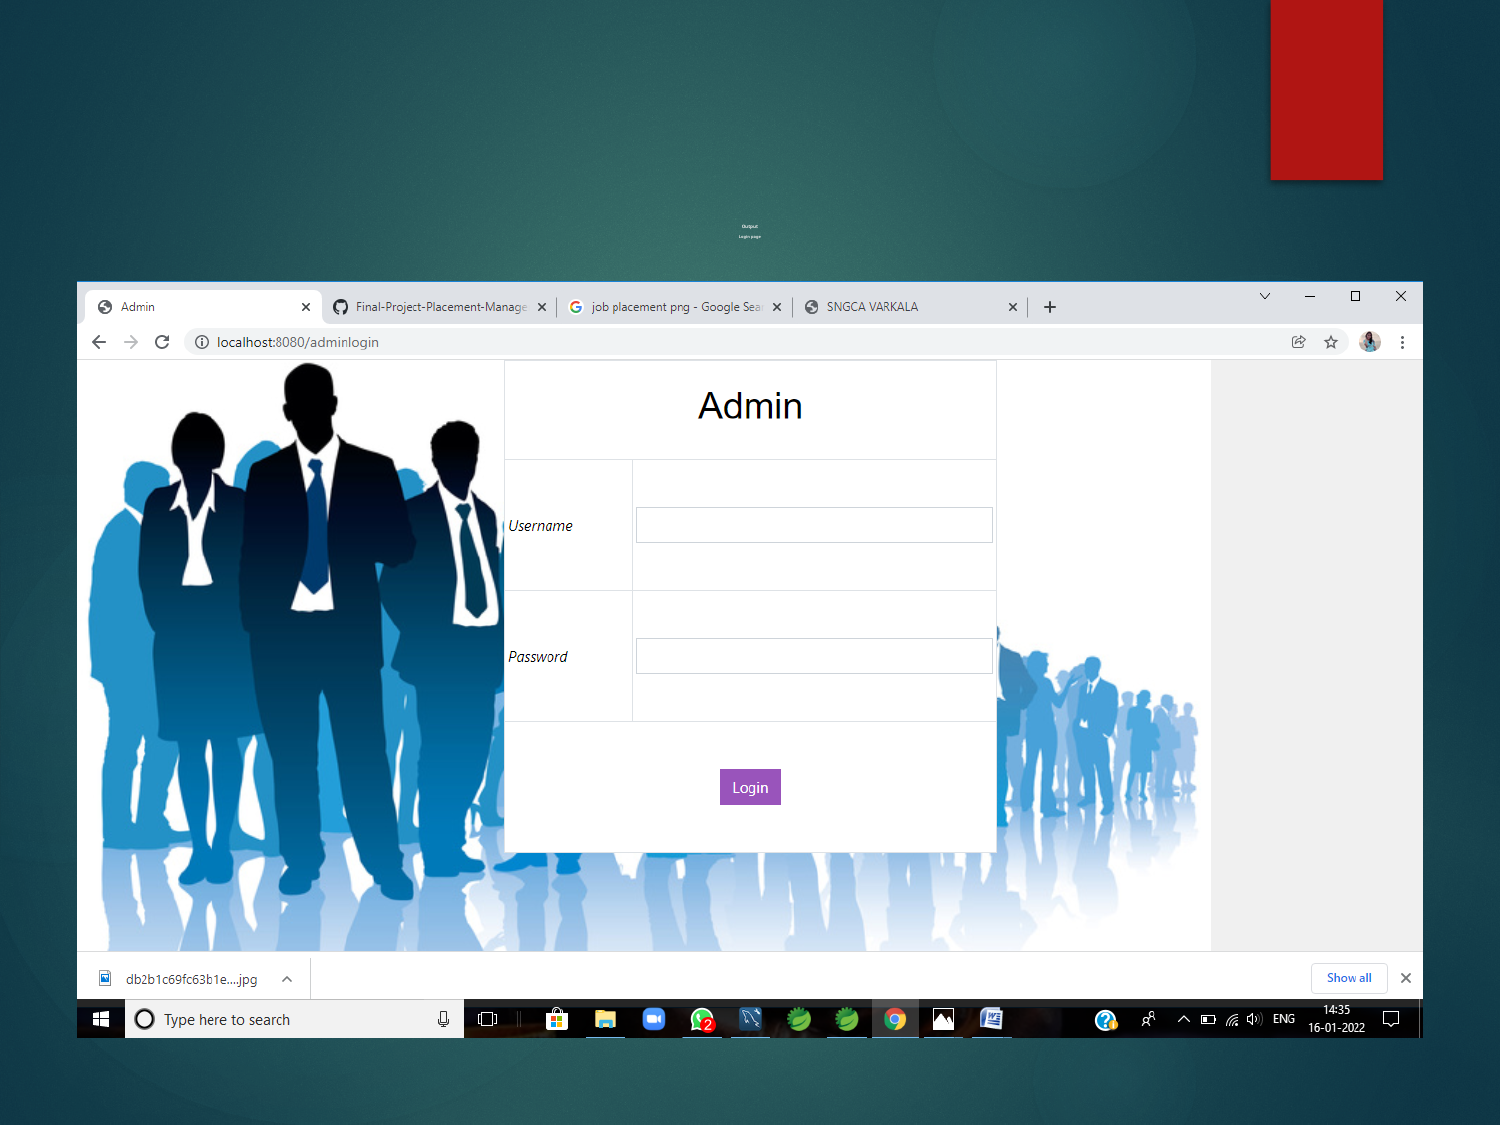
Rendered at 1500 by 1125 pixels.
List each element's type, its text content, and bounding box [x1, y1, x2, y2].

title Output Login page [75, 152, 1425, 258]
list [77, 280, 1423, 1038]
